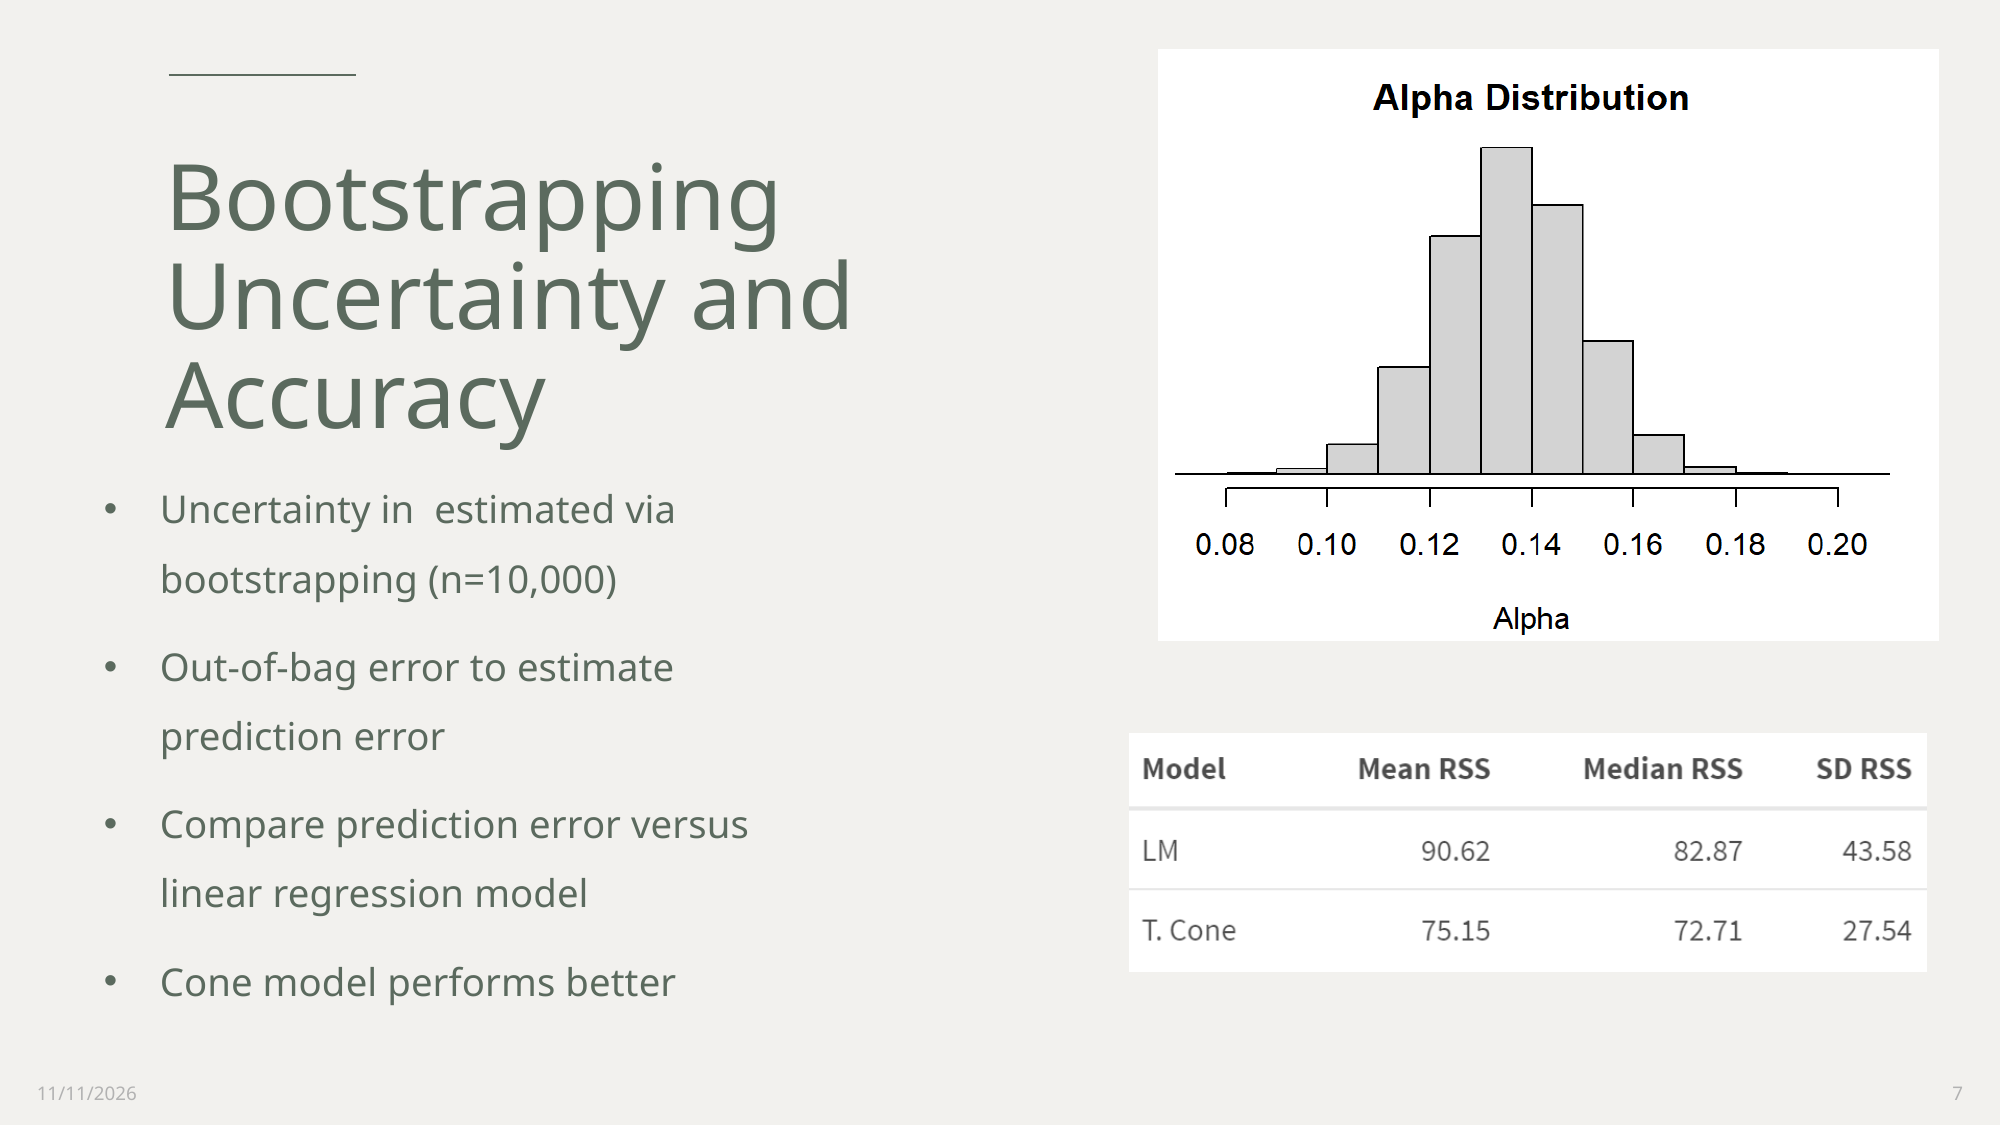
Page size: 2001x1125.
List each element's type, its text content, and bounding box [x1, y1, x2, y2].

title Bootstrapping Uncertainty and Accuracy [150, 143, 1000, 512]
picture [1158, 49, 1939, 641]
slide_number 7 [1528, 1064, 1979, 1124]
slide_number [21, 1064, 472, 1124]
picture [1129, 733, 1927, 972]
